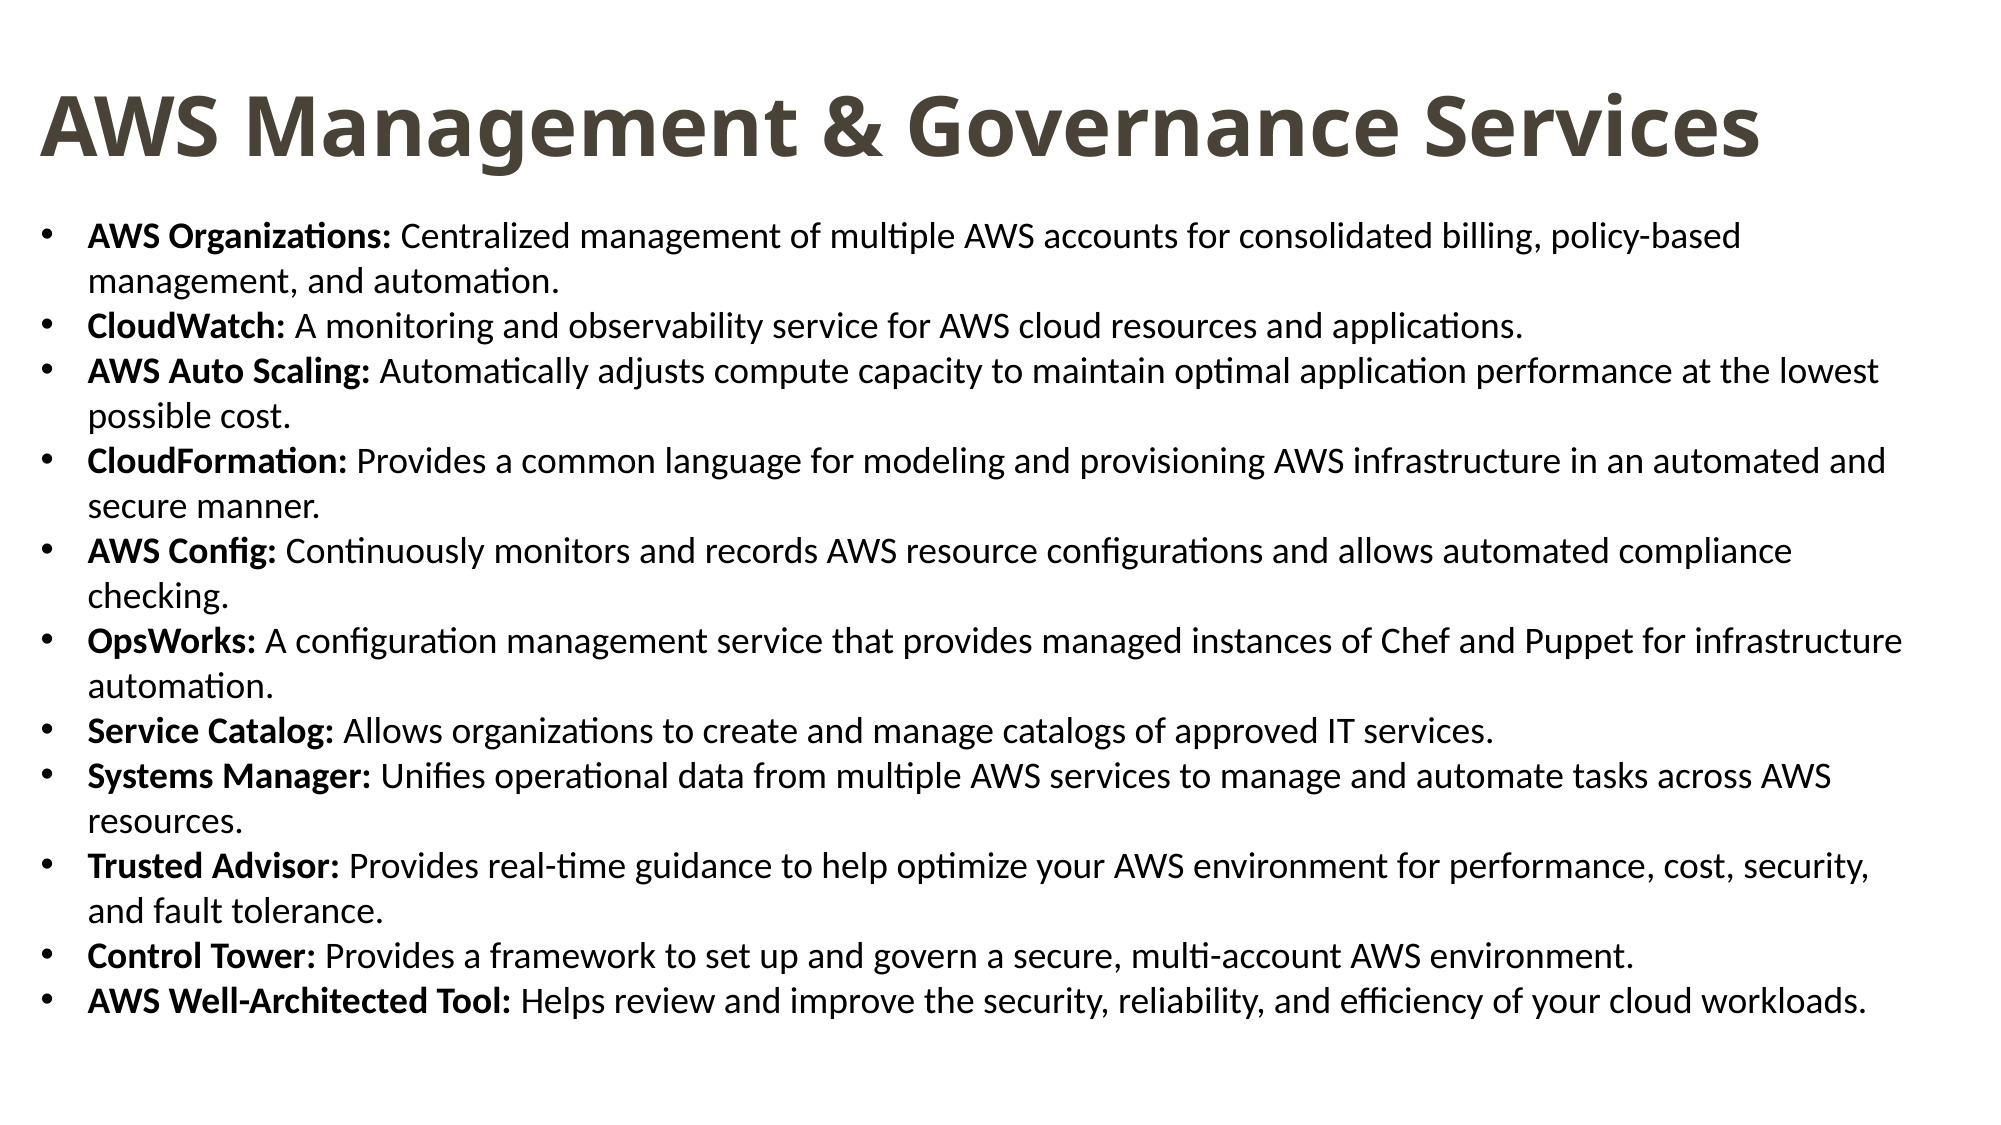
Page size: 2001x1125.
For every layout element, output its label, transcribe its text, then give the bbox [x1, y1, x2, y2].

text_box AWS Organizations: Centralized management of multiple AWS accounts for consolidated billing, policy-based management, and automation. CloudWatch: A monitoring and observability service for AWS cloud resources and applications. AWS Auto Scaling: Automatically adjusts compute capacity to maintain optimal application performance at the lowest possible cost. CloudFormation: Provides a common language for modeling and provisioning AWS infrastructure in an automated and secure manner. AWS Config: Continuously monitors and records AWS resource configurations and allows automated compliance checking. OpsWorks: A configuration management service that provides managed instances of Chef and Puppet for infrastructure automation. Service Catalog: Allows organizations to create and manage catalogs of approved IT services. Systems Manager: Unifies operational data from multiple AWS services to manage and automate tasks across AWS resources. Trusted Advisor: Provides real-time guidance to help optimize your AWS environment for performance, cost, security, and fault tolerance. Control Tower: Provides a framework to set up and govern a secure, multi-account AWS environment. AWS Well-Architected Tool: Helps review and improve the security, reliability, and efficiency of your cloud workloads. [40, 210, 1929, 1032]
text_box AWS Management & Governance Services [40, 57, 1929, 174]
